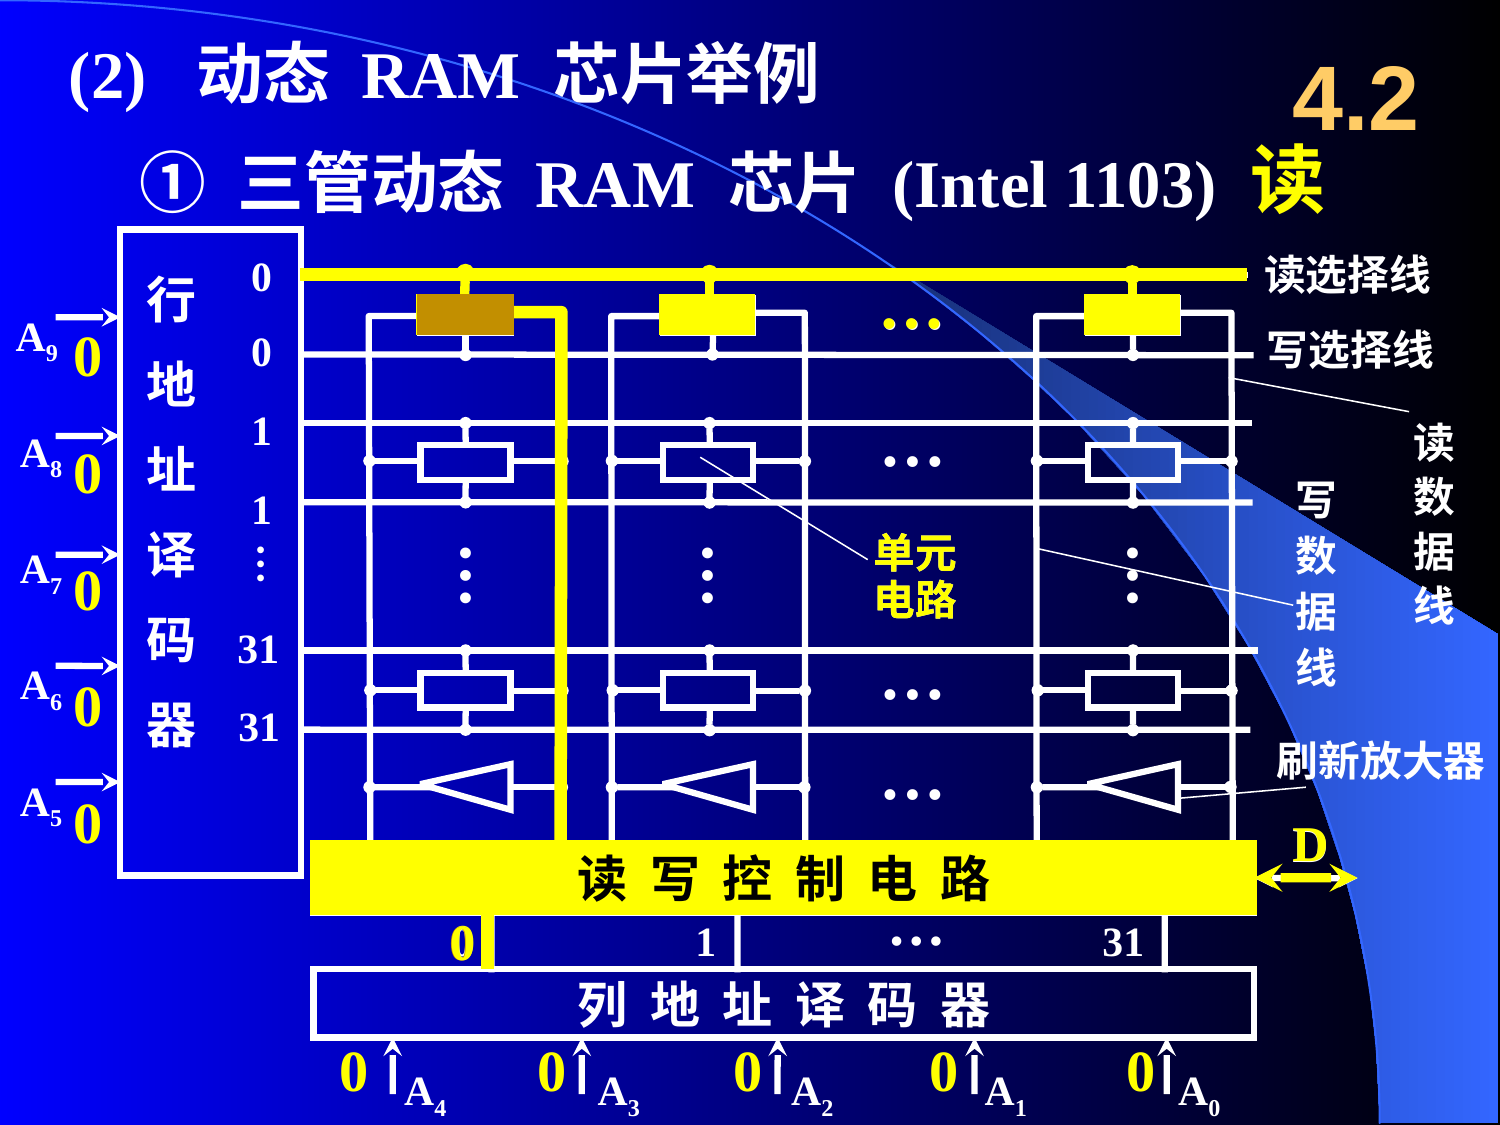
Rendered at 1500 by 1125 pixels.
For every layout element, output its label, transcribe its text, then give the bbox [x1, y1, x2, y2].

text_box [434, 903, 491, 979]
text_box (2) 动态 RAM 芯片举例 [37, 24, 925, 120]
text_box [0, 229, 1500, 1122]
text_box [324, 1025, 1171, 1111]
text_box 4.2 [1262, 24, 1450, 163]
text_box ① 三管动态 RAM 芯片 (Intel 1103) 读 [124, 124, 1388, 229]
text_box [1254, 804, 1358, 880]
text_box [59, 310, 119, 863]
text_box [858, 519, 973, 632]
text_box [299, 254, 1248, 350]
